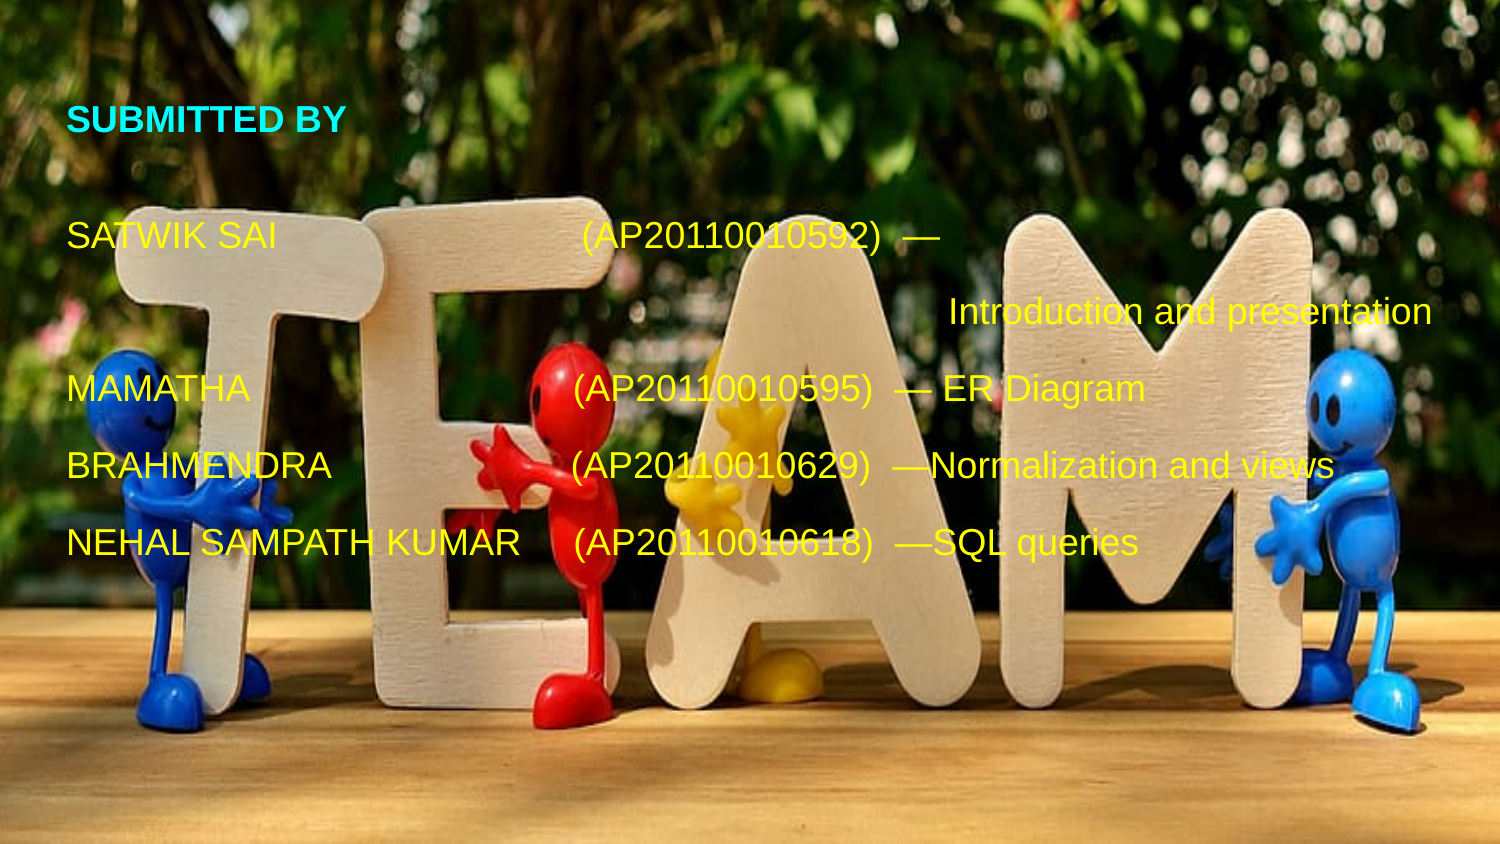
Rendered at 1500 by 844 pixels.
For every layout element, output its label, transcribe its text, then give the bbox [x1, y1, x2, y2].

title SUBMITTED BY [51, 72, 1449, 167]
picture [0, 0, 1500, 844]
list SATWIK SAI (AP20110010592) — Introduction and presentation MAMATHA (AP20110010595) — ER Diagram BRAHMENDRA (AP20110010629) —Normalization and views NEHAL SAMPATH KUMAR (AP20110010618) —SQL queries [51, 189, 1449, 750]
